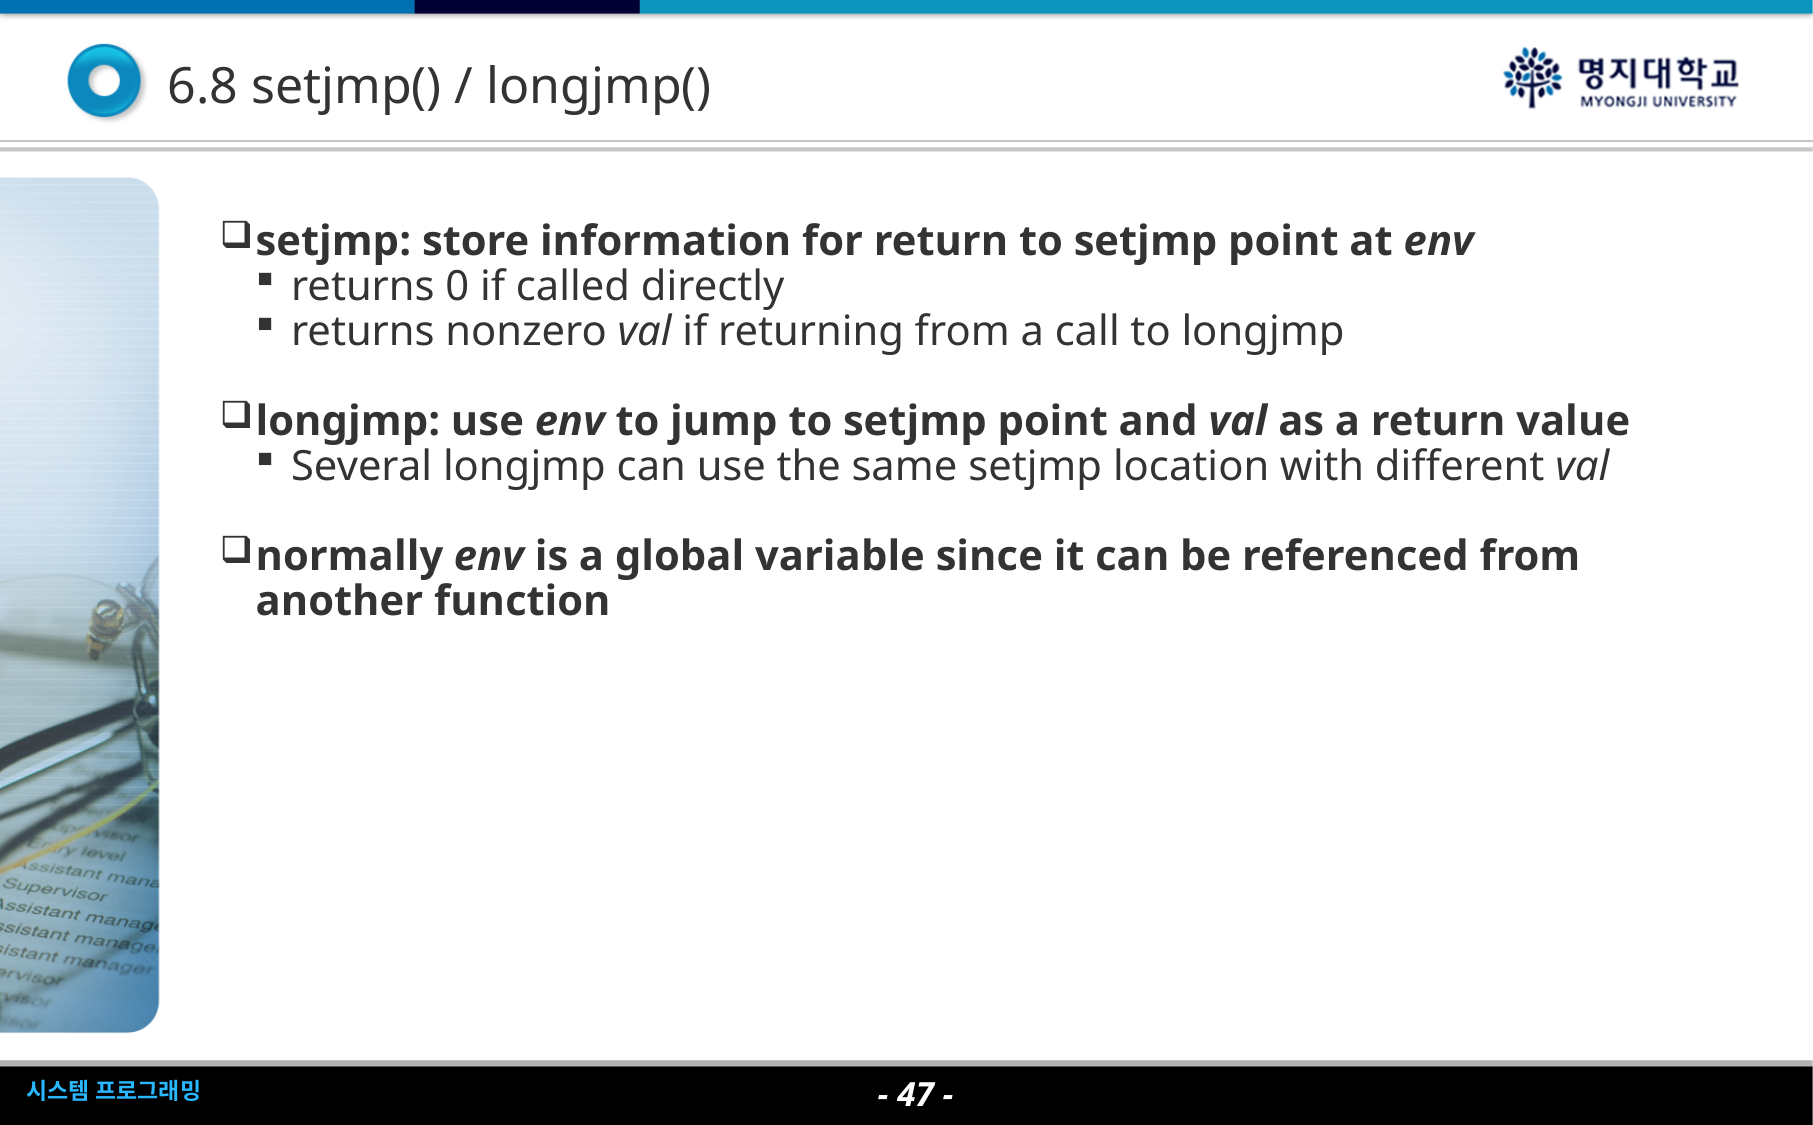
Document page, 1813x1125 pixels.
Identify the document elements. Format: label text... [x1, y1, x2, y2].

text_box setjmp: store information for return to setjmp point at env returns 0 if called directly returns nonzero val if returning from a call to longjmp longjmp: use env to jump to setjmp point and val as a return value Several longjmp can use the same setjmp location with different val normally env is a global variable since it can be referenced from another function [203, 210, 1668, 691]
text_box - <숫자> - [819, 1065, 1012, 1125]
picture [0, 0, 1813, 1125]
text_box 6.8 setjmp() / longjmp() [150, 38, 1797, 129]
